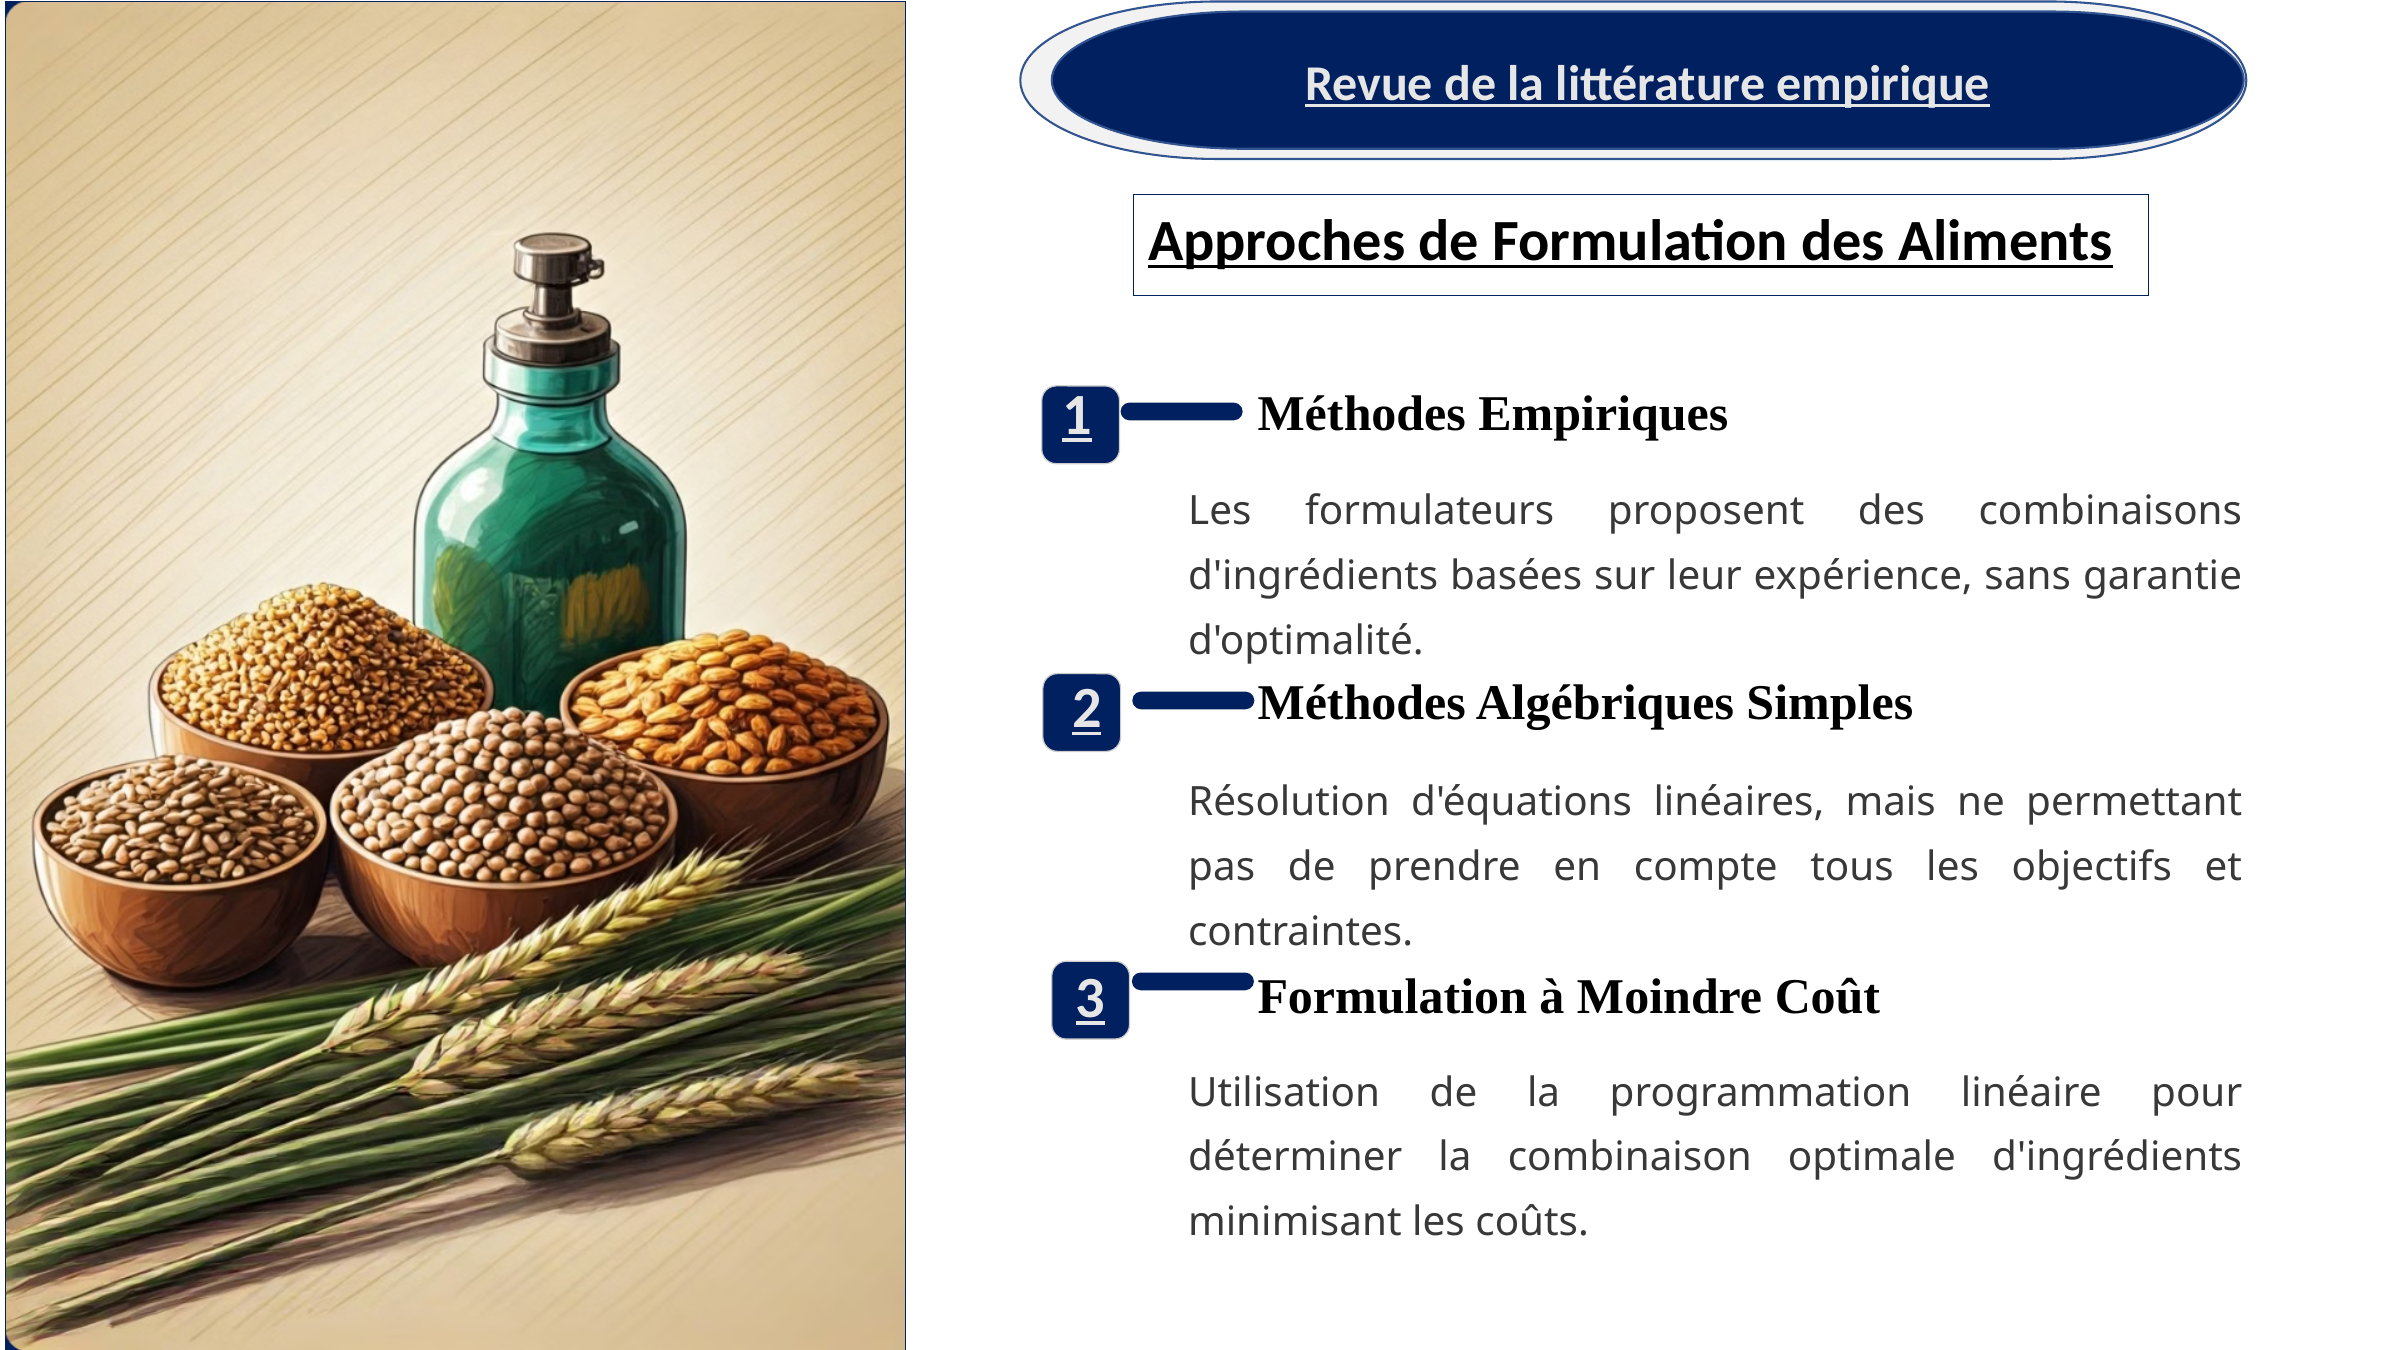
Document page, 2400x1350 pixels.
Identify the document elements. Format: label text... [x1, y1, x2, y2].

text_box [1131, 972, 1254, 991]
text_box [1042, 673, 1121, 743]
text_box [1120, 402, 1243, 421]
text_box Méthodes Algébriques Simples [1242, 686, 1684, 737]
text_box Revue de la littérature empirique [1050, 10, 2245, 150]
text_box Méthodes Empiriques [1242, 397, 1648, 448]
text_box [1042, 385, 1120, 397]
text_box [1019, 0, 2248, 161]
text_box Formulation à Moindre Coût [1242, 965, 1648, 1016]
text_box Les formulateurs proposent des combinaisons d'ingrédients basées sur leur expérience, sans garantie d'optimalité. [1173, 460, 2259, 591]
text_box Résolution d'équations linéaires, mais ne permettant pas de prendre en compte tous les objectifs et contraintes. [1173, 751, 2259, 881]
text_box 2 [1044, 690, 1130, 757]
text_box [1051, 961, 1130, 980]
text_box 3 [1047, 980, 1134, 1047]
text_box Approches de Formulation des Aliments [1133, 194, 2149, 296]
picture [4, 1, 905, 1350]
text_box Utilisation de la programmation linéaire pour déterminer la combinaison optimale d'ingrédients minimisant les coûts. [1173, 1041, 2259, 1172]
text_box 1 [1034, 397, 1120, 464]
text_box [1132, 691, 1255, 710]
